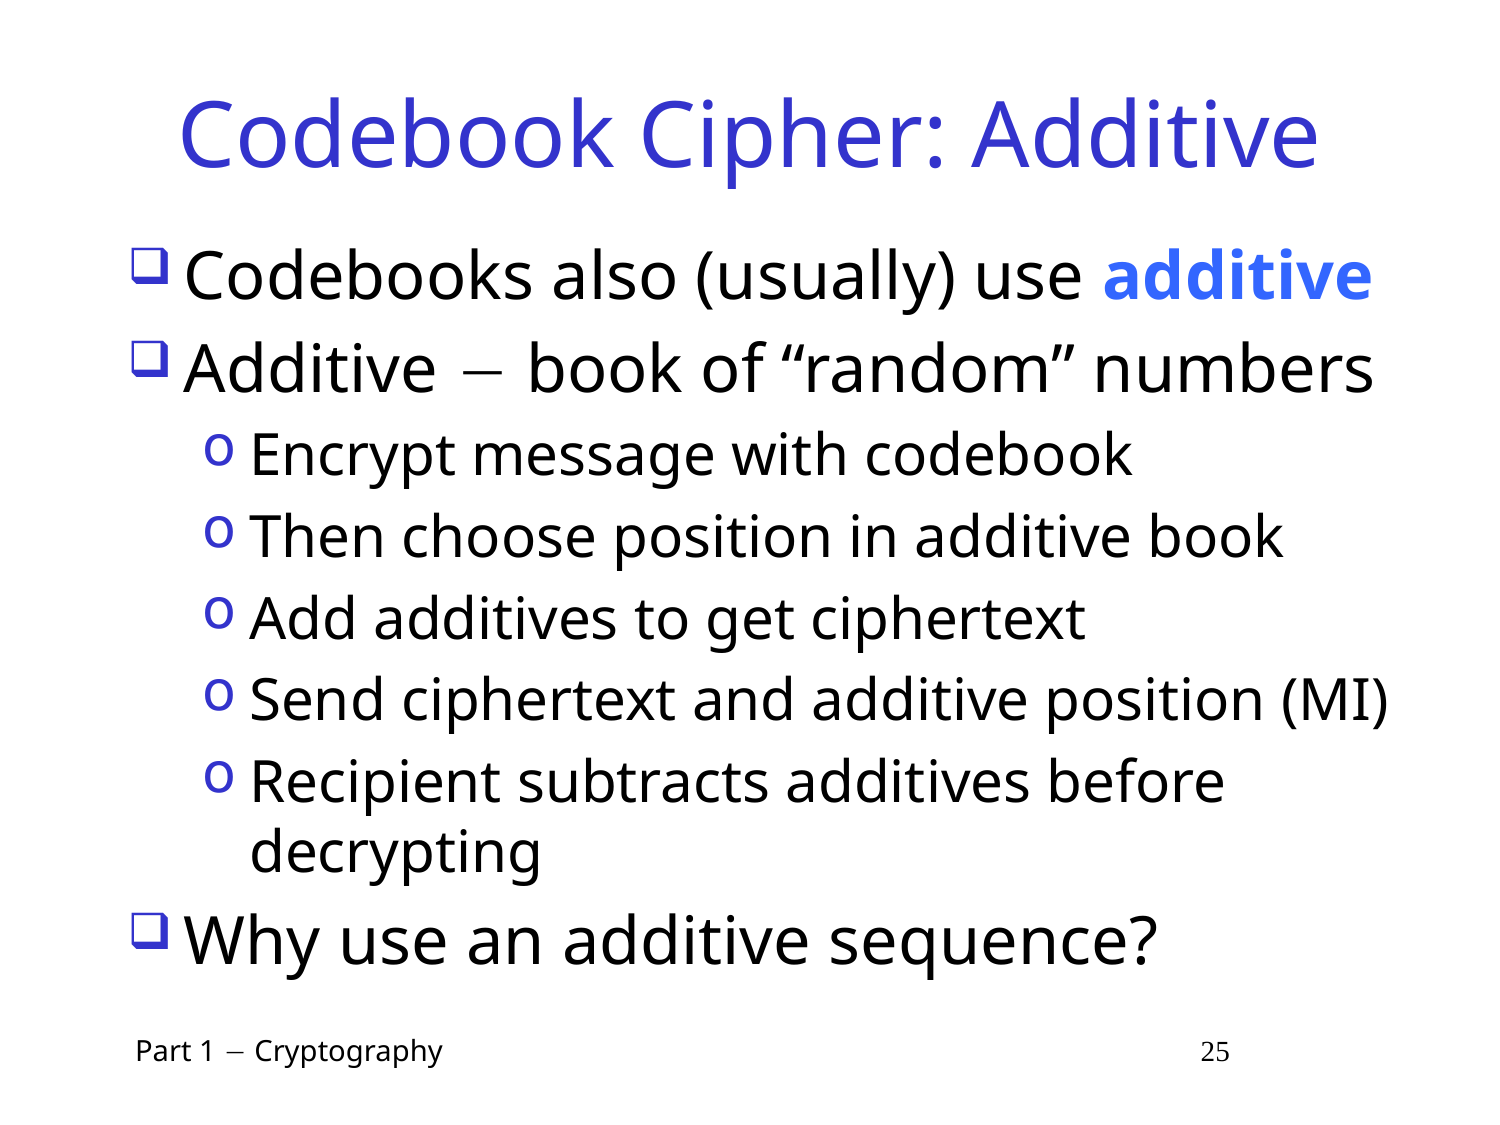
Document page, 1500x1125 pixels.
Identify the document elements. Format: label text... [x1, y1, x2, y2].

list Codebooks also (usually) use additive Additive  book of “random” numbers Encrypt message with codebook Then choose position in additive book Add additives to get ciphertext Send ciphertext and additive position (MI) Recipient subtracts additives before decrypting Why use an additive sequence? [112, 224, 1438, 988]
title Codebook Cipher: Additive [112, 37, 1388, 224]
footer Part 1  Cryptography 25 [112, 1024, 1401, 1101]
